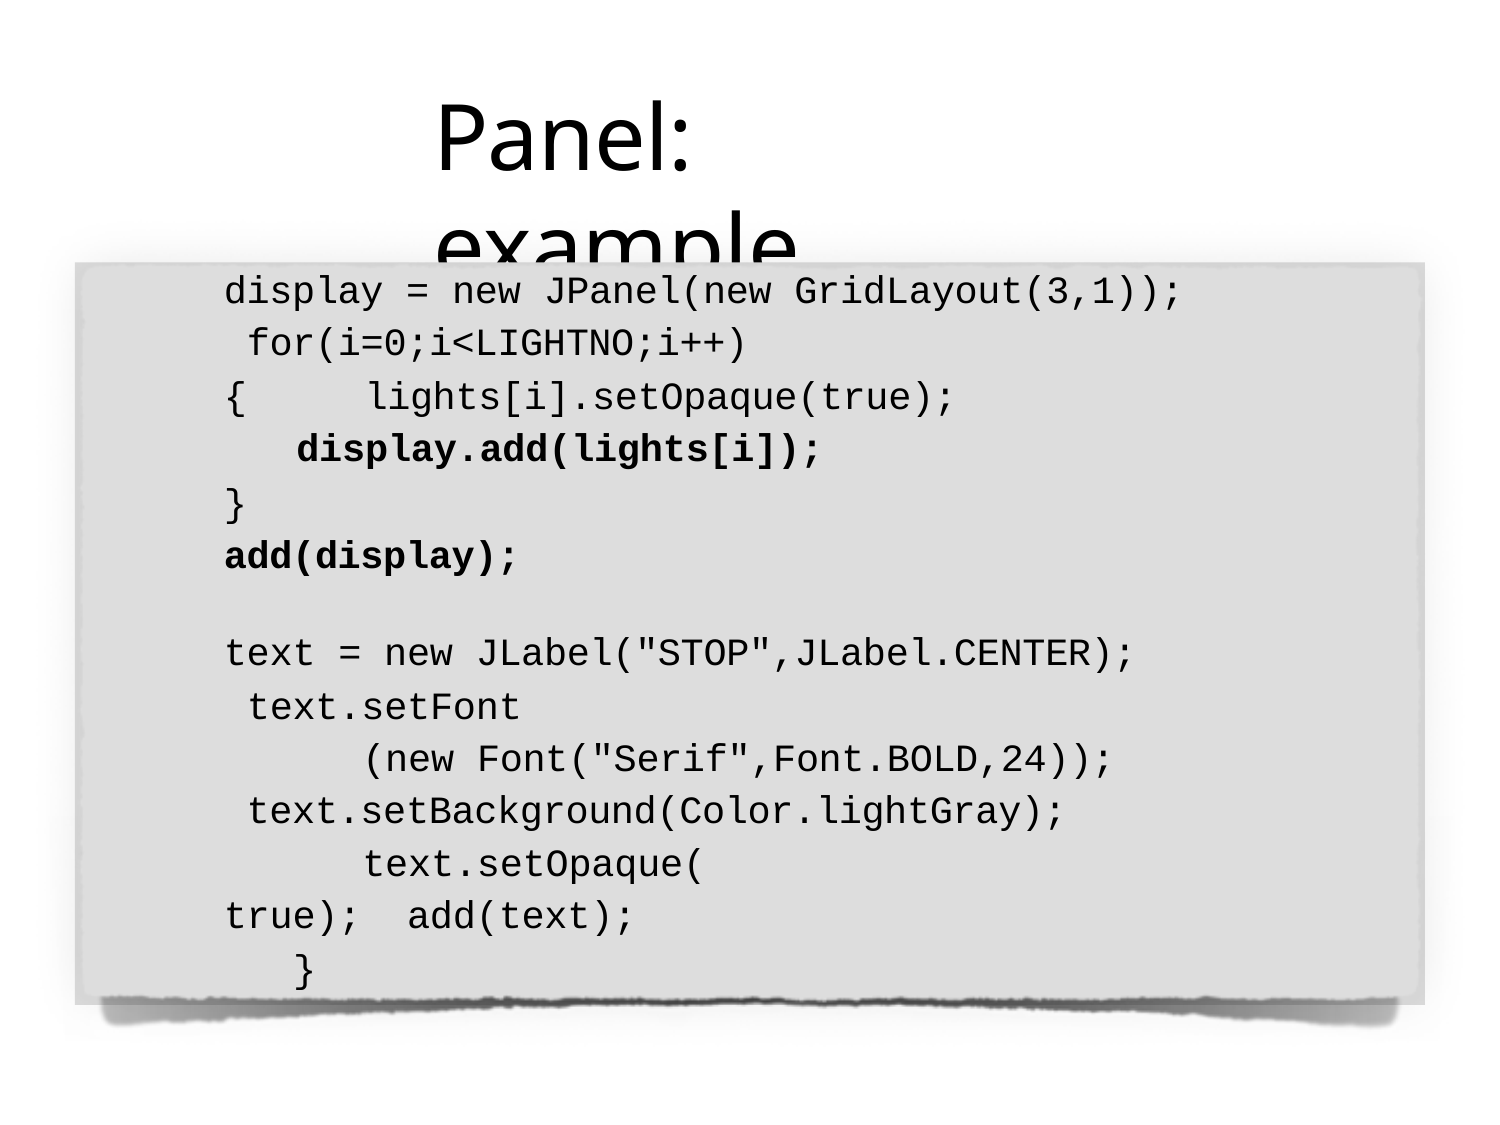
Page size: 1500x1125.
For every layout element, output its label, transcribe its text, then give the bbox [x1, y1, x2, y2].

text_box [29, 208, 1471, 1055]
title Panel: example [431, 77, 1068, 208]
text_box display = new JPanel(new GridLayout(3,1)); for(i=0;i<LIGHTNO;i++) { lights[i].setOpaque(true); display.add(lights[i]); } add(display); text = new JLabel("STOP",JLabel.CENTER); text.setFont (new Font("Serif",Font.BOLD,24)); text.setBackground(Color.lightGray); text.setOpaque(true); add(text); } [152, 257, 1197, 991]
